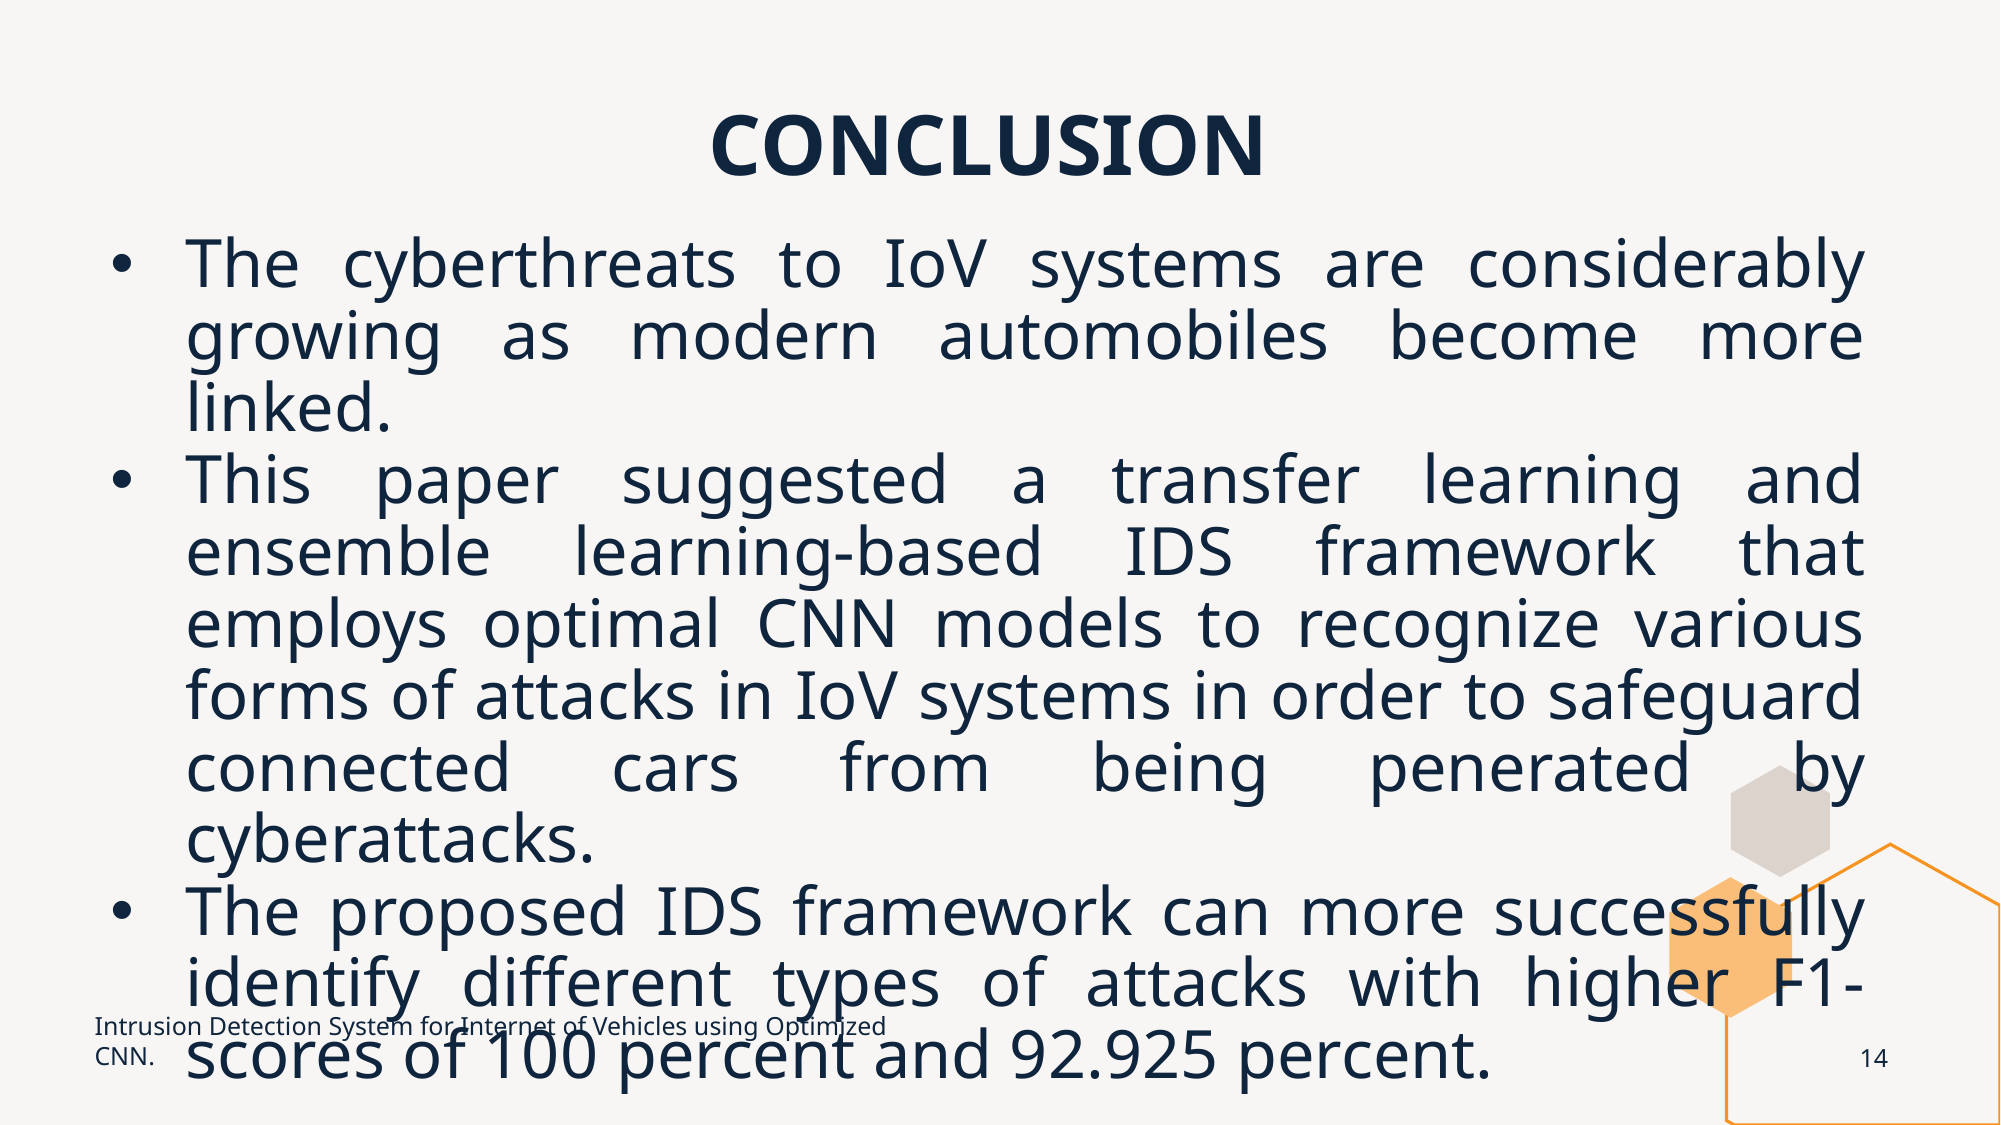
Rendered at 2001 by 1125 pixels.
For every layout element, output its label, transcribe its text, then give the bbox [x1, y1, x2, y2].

footer Intrusion Detection System for Internet of Vehicles using Optimized CNN. [79, 1020, 919, 1061]
text_box The cyberthreats to IoV systems are considerably growing as modern automobiles become more linked. This paper suggested a transfer learning and ensemble learning-based IDS framework that employs optimal CNN models to recognize various forms of attacks in IoV systems in order to safeguard connected cars from being penerated by cyberattacks. The proposed IDS framework can more successfully identify different types of attacks with higher F1-scores of 100 percent and 92.925 percent. [95, 222, 1882, 969]
text_box [95, 96, 1882, 217]
slide_number 14 [1836, 1029, 1912, 1090]
